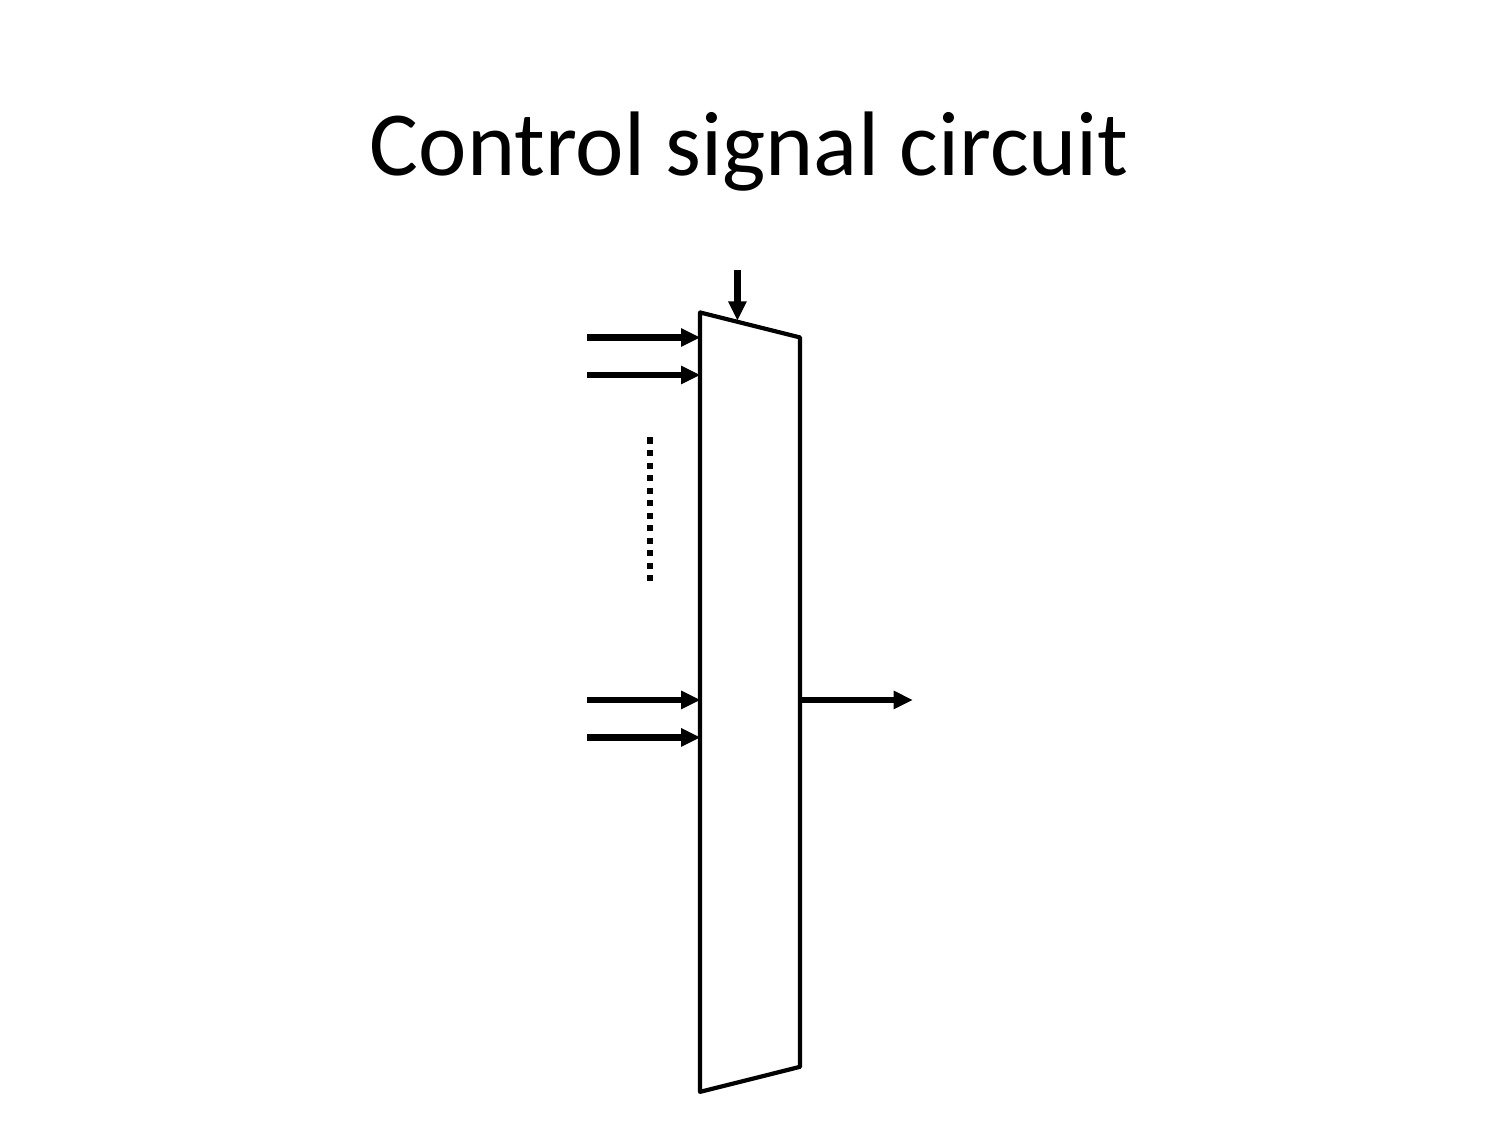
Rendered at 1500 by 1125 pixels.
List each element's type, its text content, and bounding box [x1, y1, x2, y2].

text_box [697, 310, 803, 1094]
title Control signal circuit [75, 45, 1425, 233]
